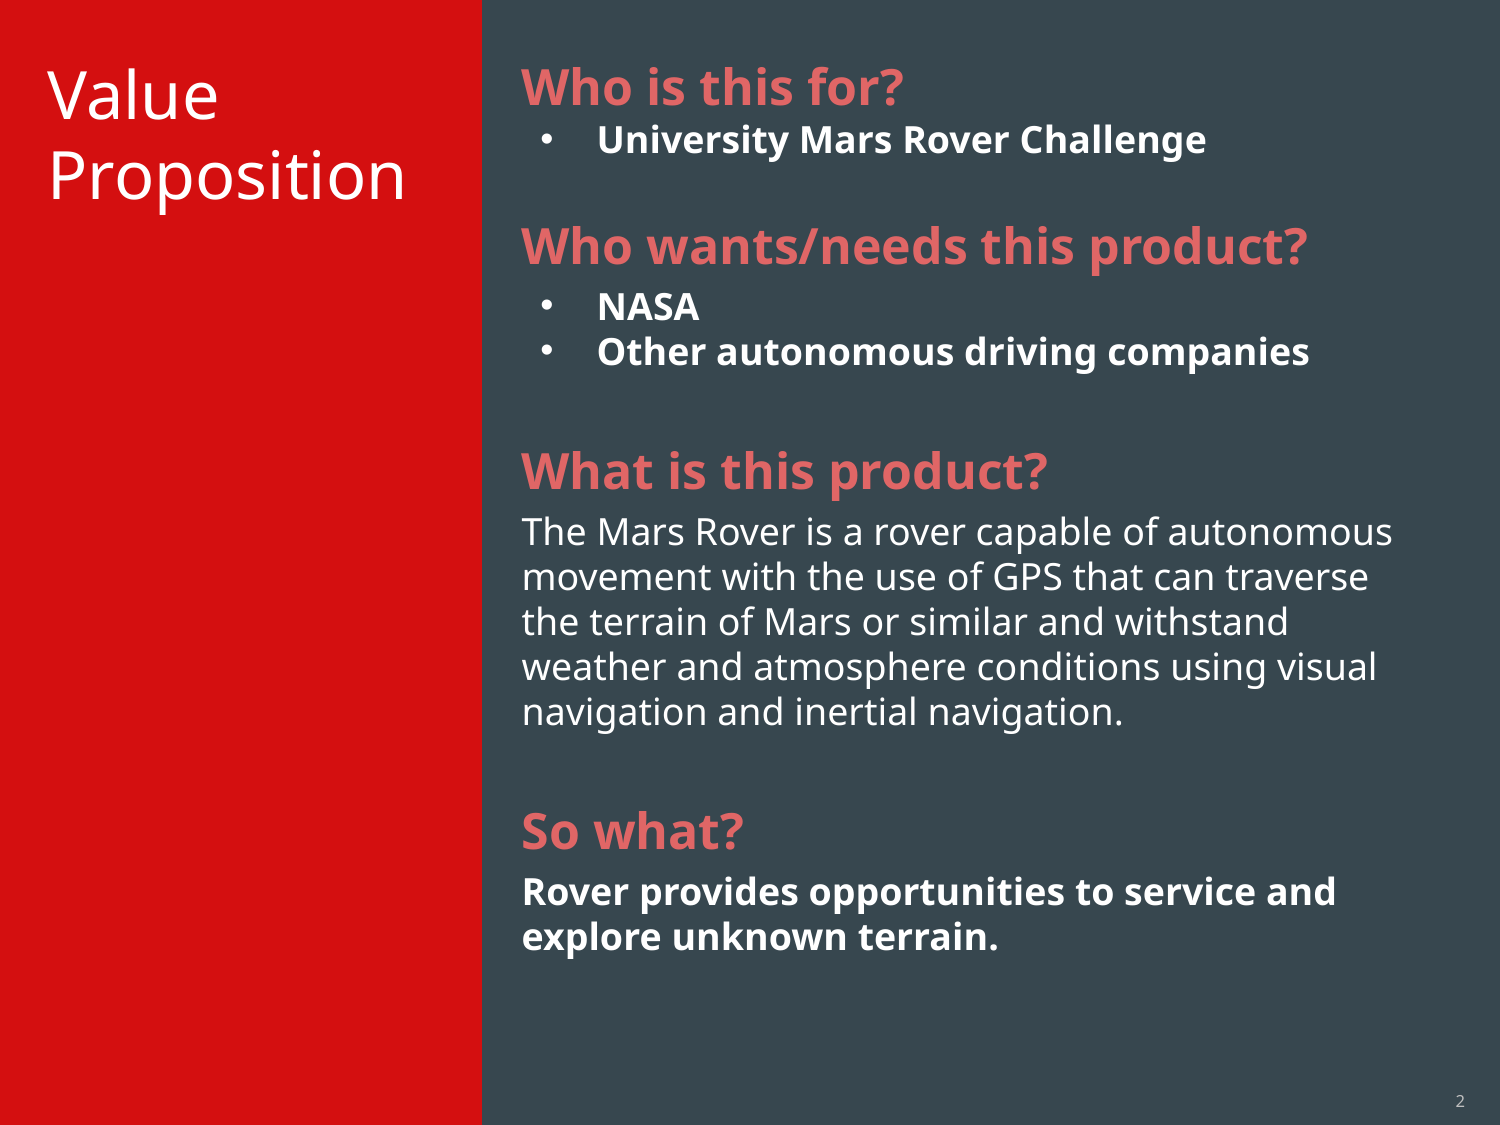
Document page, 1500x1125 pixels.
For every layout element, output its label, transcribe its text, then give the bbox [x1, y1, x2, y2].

slide_number ‹#› [1436, 1083, 1485, 1125]
title Value Proposition [32, 44, 455, 277]
list Who is this for? University Mars Rover Challenge Who wants/needs this product? NASA Other autonomous driving companies What is this product? The Mars Rover is a rover capable of autonomous movement with the use of GPS that can traverse the terrain of Mars or similar and withstand weather and atmosphere conditions using visual navigation and inertial navigation. So what? Rover provides opportunities to service and explore unknown terrain. [506, 48, 1410, 1045]
text_box [734, 532, 766, 593]
